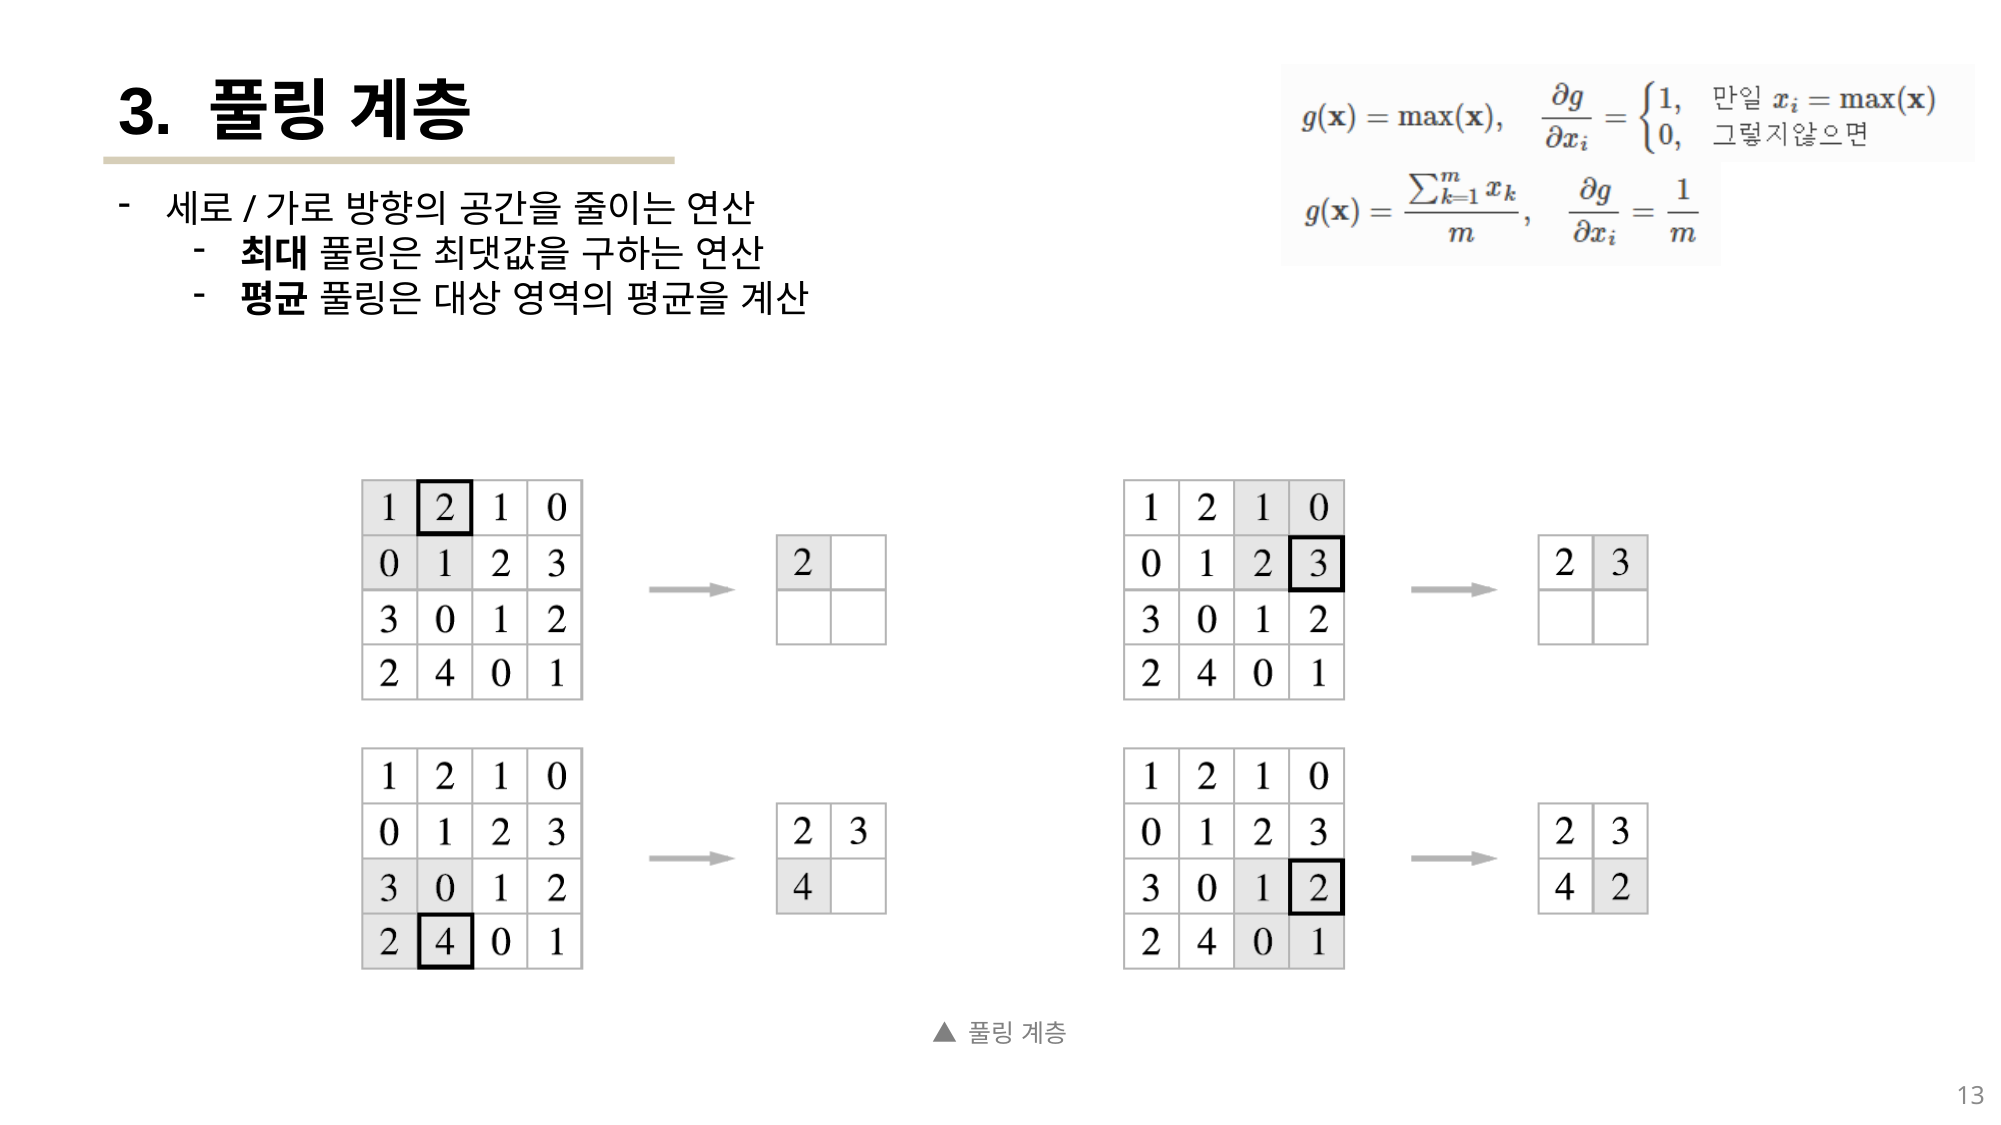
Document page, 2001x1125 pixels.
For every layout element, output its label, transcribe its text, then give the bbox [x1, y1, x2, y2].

text_box 세로/가로 방향의 공간을 줄이는 연산 최대 풀링은 최댓값을 구하는 연산 평균 풀링은 대상 영역의 평균을 계산 [103, 177, 1821, 328]
text_box 3. 풀링 계층 [103, 60, 719, 156]
picture [344, 468, 1670, 988]
text_box 13 [1549, 1066, 2000, 1125]
text_box ▲ 풀링 계층 [811, 1009, 1189, 1055]
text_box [1281, 64, 1975, 266]
text_box [102, 156, 676, 165]
